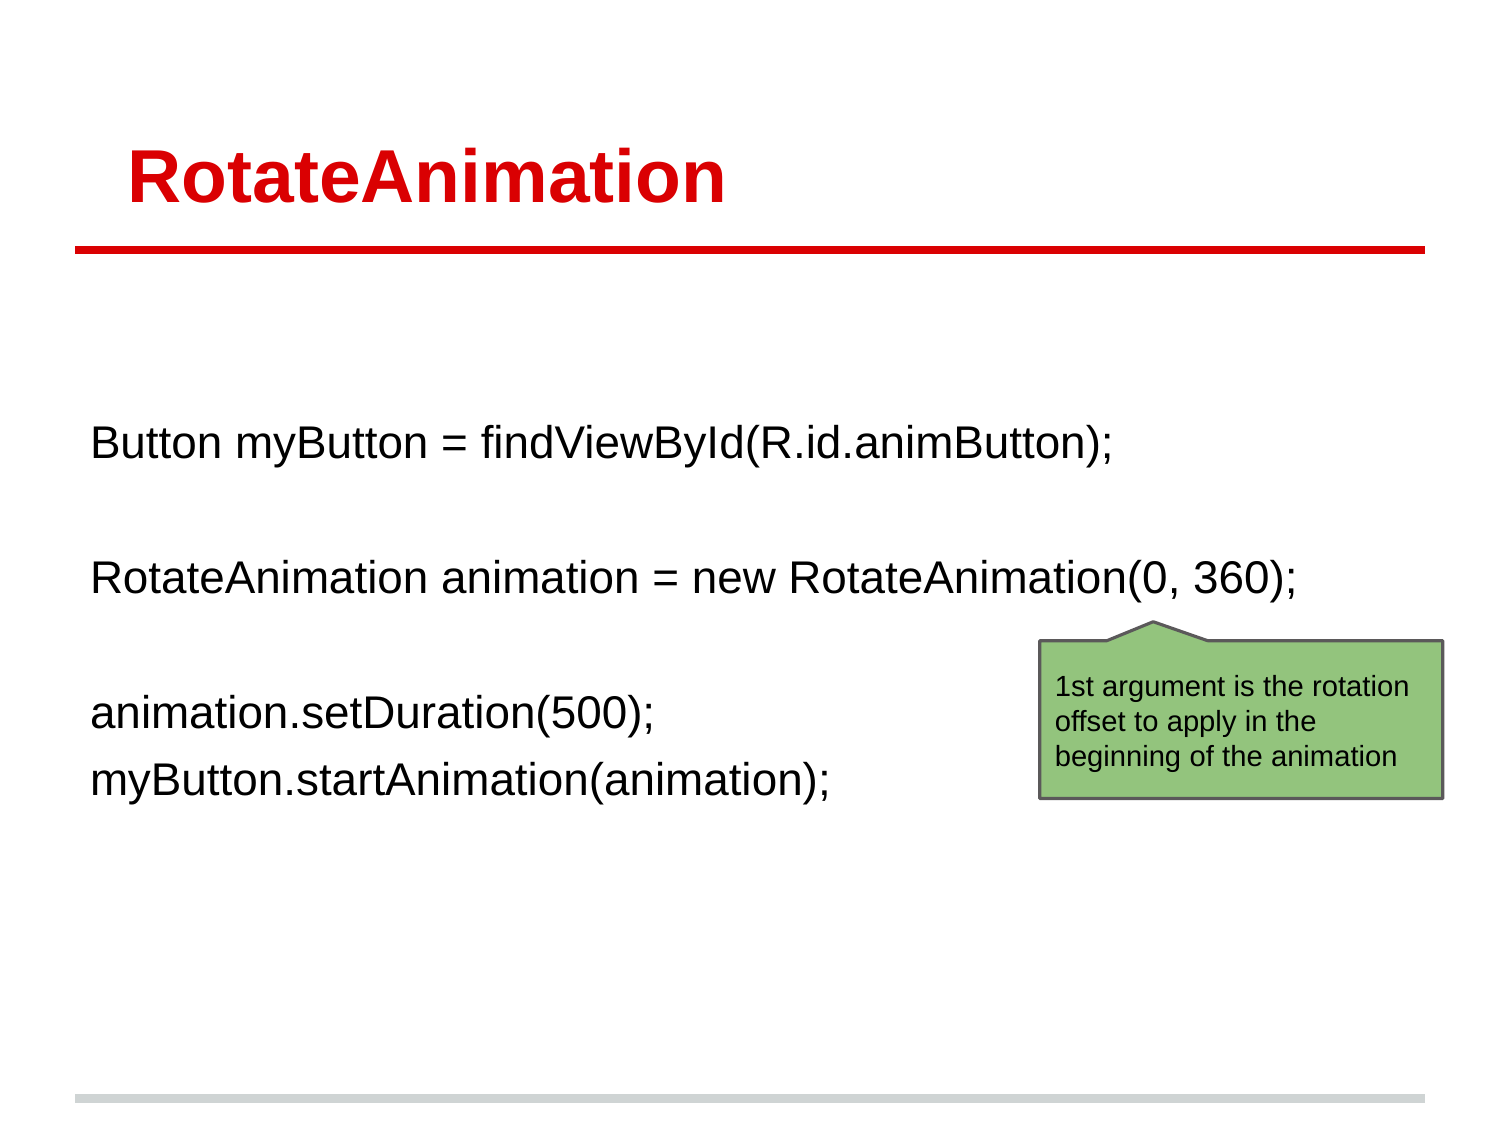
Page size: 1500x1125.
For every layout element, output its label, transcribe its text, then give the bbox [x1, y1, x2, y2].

title RotateAnimation [75, 45, 1425, 233]
text_box 1st argument is the rotation offset to apply in the beginning of the animation [1039, 621, 1443, 799]
list Button myButton = findViewById(R.id.animButton); RotateAnimation animation = new RotateAnimation(0, 360); animation.setDuration(500); myButton.startAnimation(animation); [75, 262, 1425, 1078]
